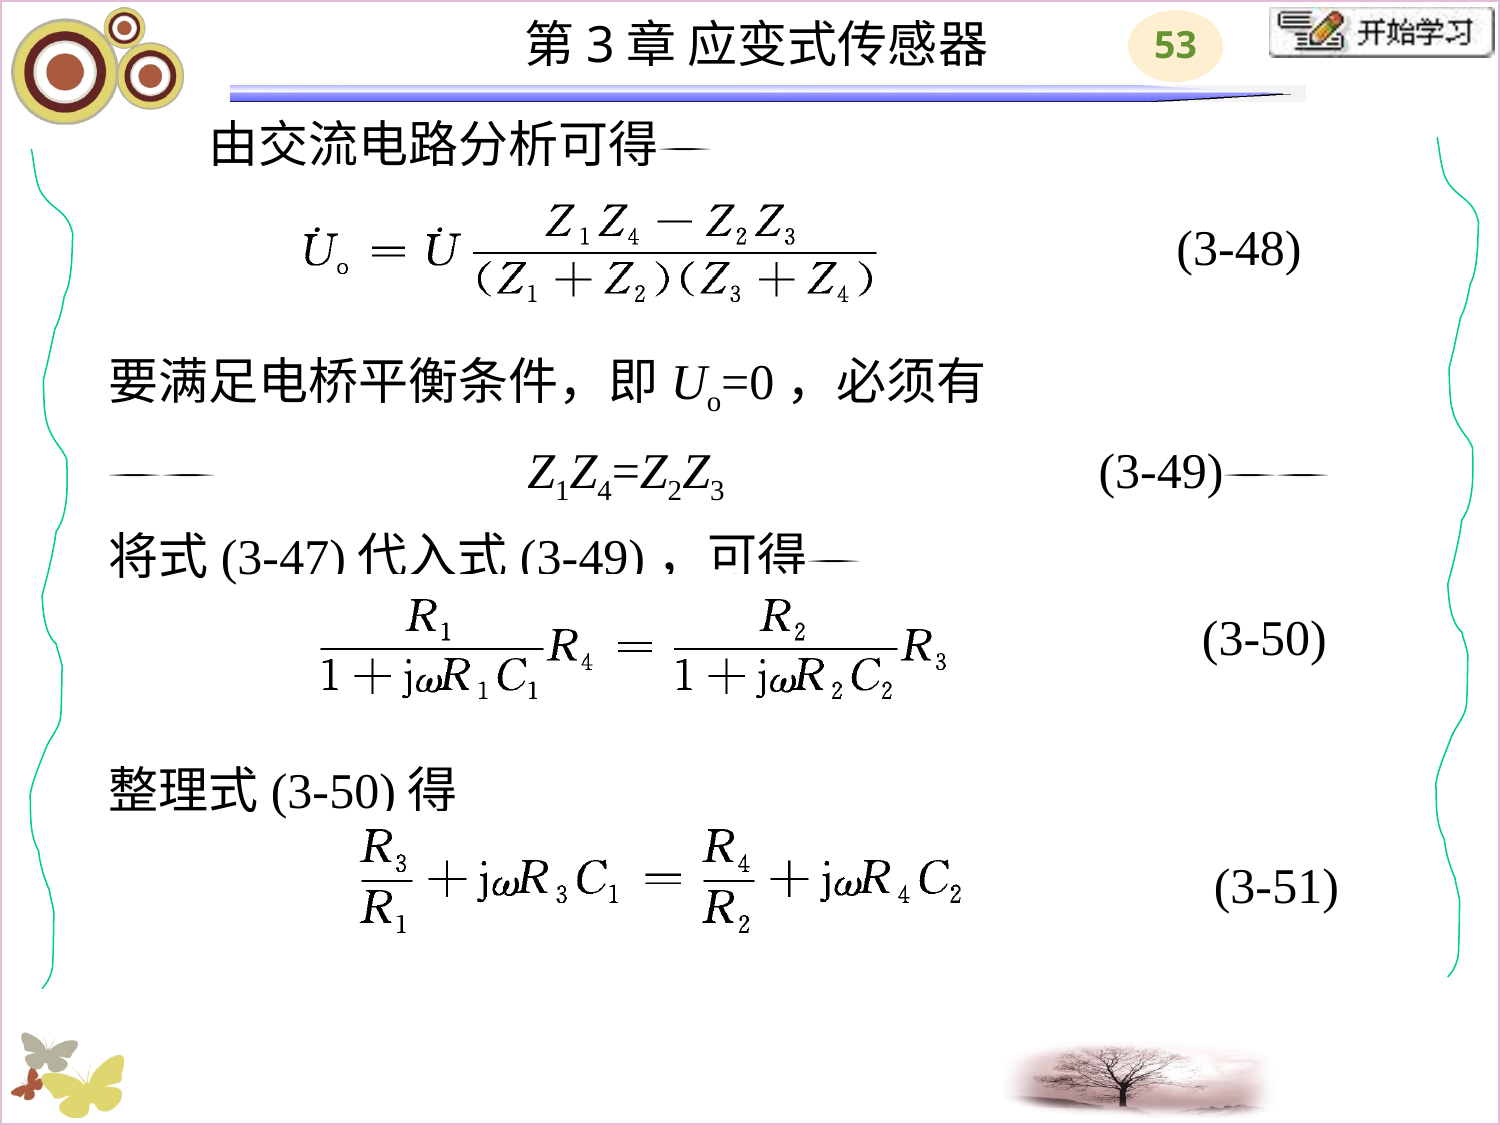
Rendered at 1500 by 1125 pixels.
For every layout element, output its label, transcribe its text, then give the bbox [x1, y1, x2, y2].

text_box (3-50) [1187, 598, 1355, 673]
picture [11, 1032, 124, 1118]
title 由交流电路分析可得 要满足电桥平衡条件，即Uo=0，必须有  Z1Z4=Z2Z3 (3-49) 将式(3-47)代入式(3-49)，可得 整理式(3-50)得 [93, 87, 1426, 1013]
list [288, 184, 892, 321]
picture [11, 7, 184, 125]
picture [1269, 7, 1495, 58]
text_box (3-51) [1198, 846, 1367, 921]
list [347, 811, 987, 941]
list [300, 573, 963, 721]
picture [986, 1039, 1290, 1118]
text_box (3-48) [1161, 208, 1317, 283]
